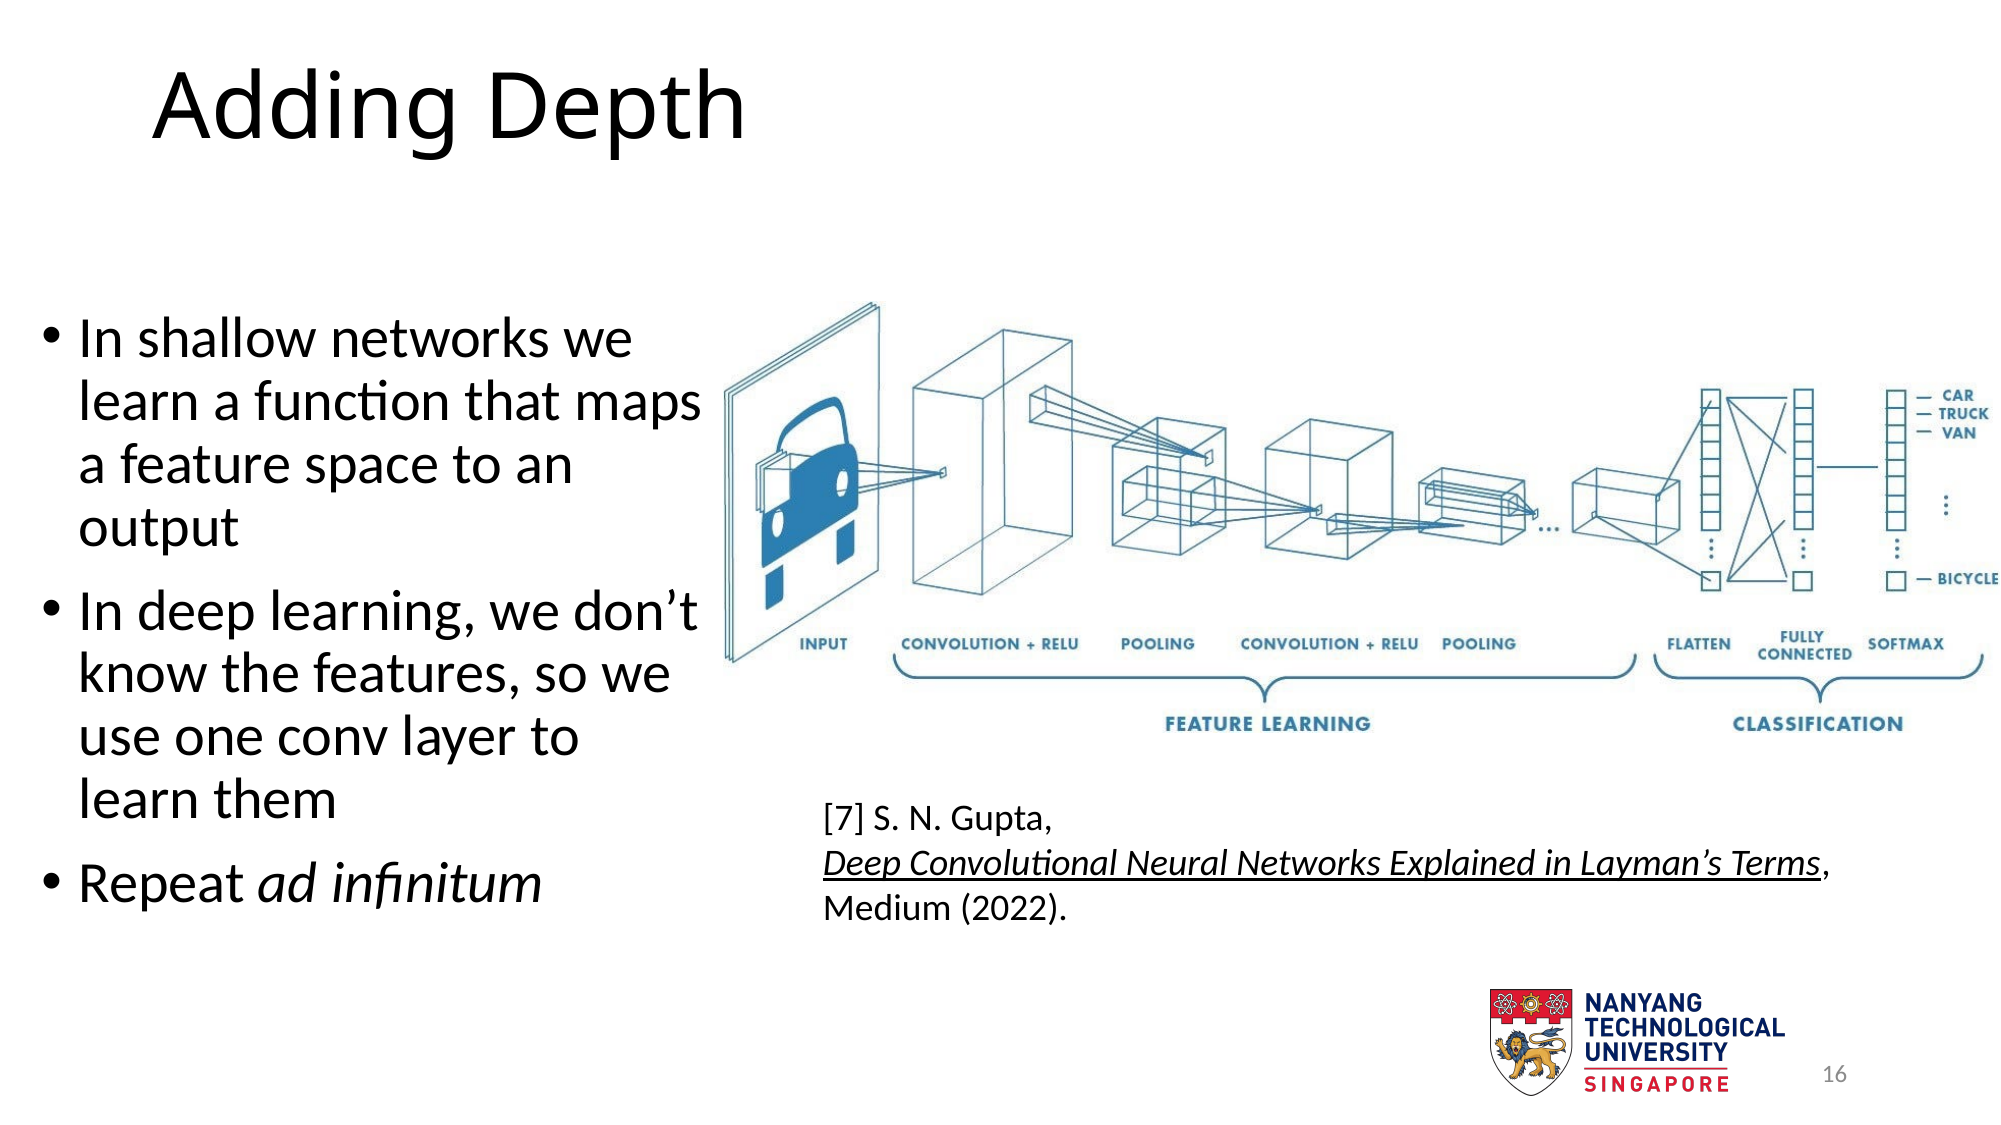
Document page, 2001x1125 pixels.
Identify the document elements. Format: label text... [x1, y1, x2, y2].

picture [1490, 989, 1785, 1096]
slide_number 16 [1412, 1042, 1863, 1103]
title Adding Depth [137, 0, 1863, 218]
picture [723, 301, 2000, 734]
text_box [7] S. N. Gupta, Deep Convolutional Neural Networks Explained in Layman’s Terms, Medium (2022). [808, 785, 1863, 936]
list In shallow networks we learn a function that maps a feature space to an output In deep learning, we don’t know the features, so we use one conv layer to learn them Repeat ad infinitum [26, 299, 724, 1014]
